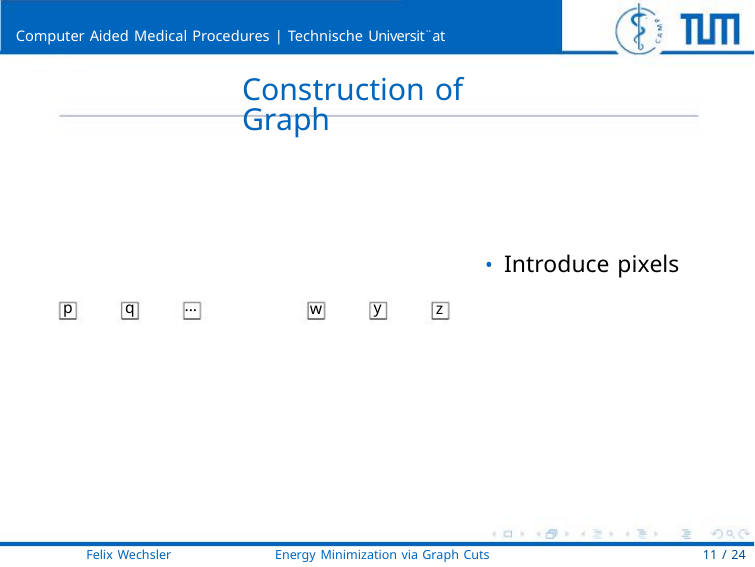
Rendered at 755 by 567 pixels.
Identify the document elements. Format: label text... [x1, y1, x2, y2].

text_box 11 / 24 [702, 549, 755, 563]
text_box [0, 0, 755, 567]
text_box p [63, 300, 95, 317]
text_box Felix Wechsler [86, 549, 185, 563]
text_box Computer Aided Medical Procedures | Technische Universit¨at Mu¨nchen [15, 18, 482, 70]
text_box Construction of Graph [242, 76, 539, 137]
text_box ... [184, 298, 222, 316]
text_box z [435, 301, 467, 318]
text_box • Introduce pixels [485, 241, 681, 278]
text_box Energy Minimization via Graph Cuts [275, 549, 502, 563]
text_box w [309, 301, 345, 318]
text_box y [373, 300, 405, 317]
text_box q [125, 300, 157, 317]
